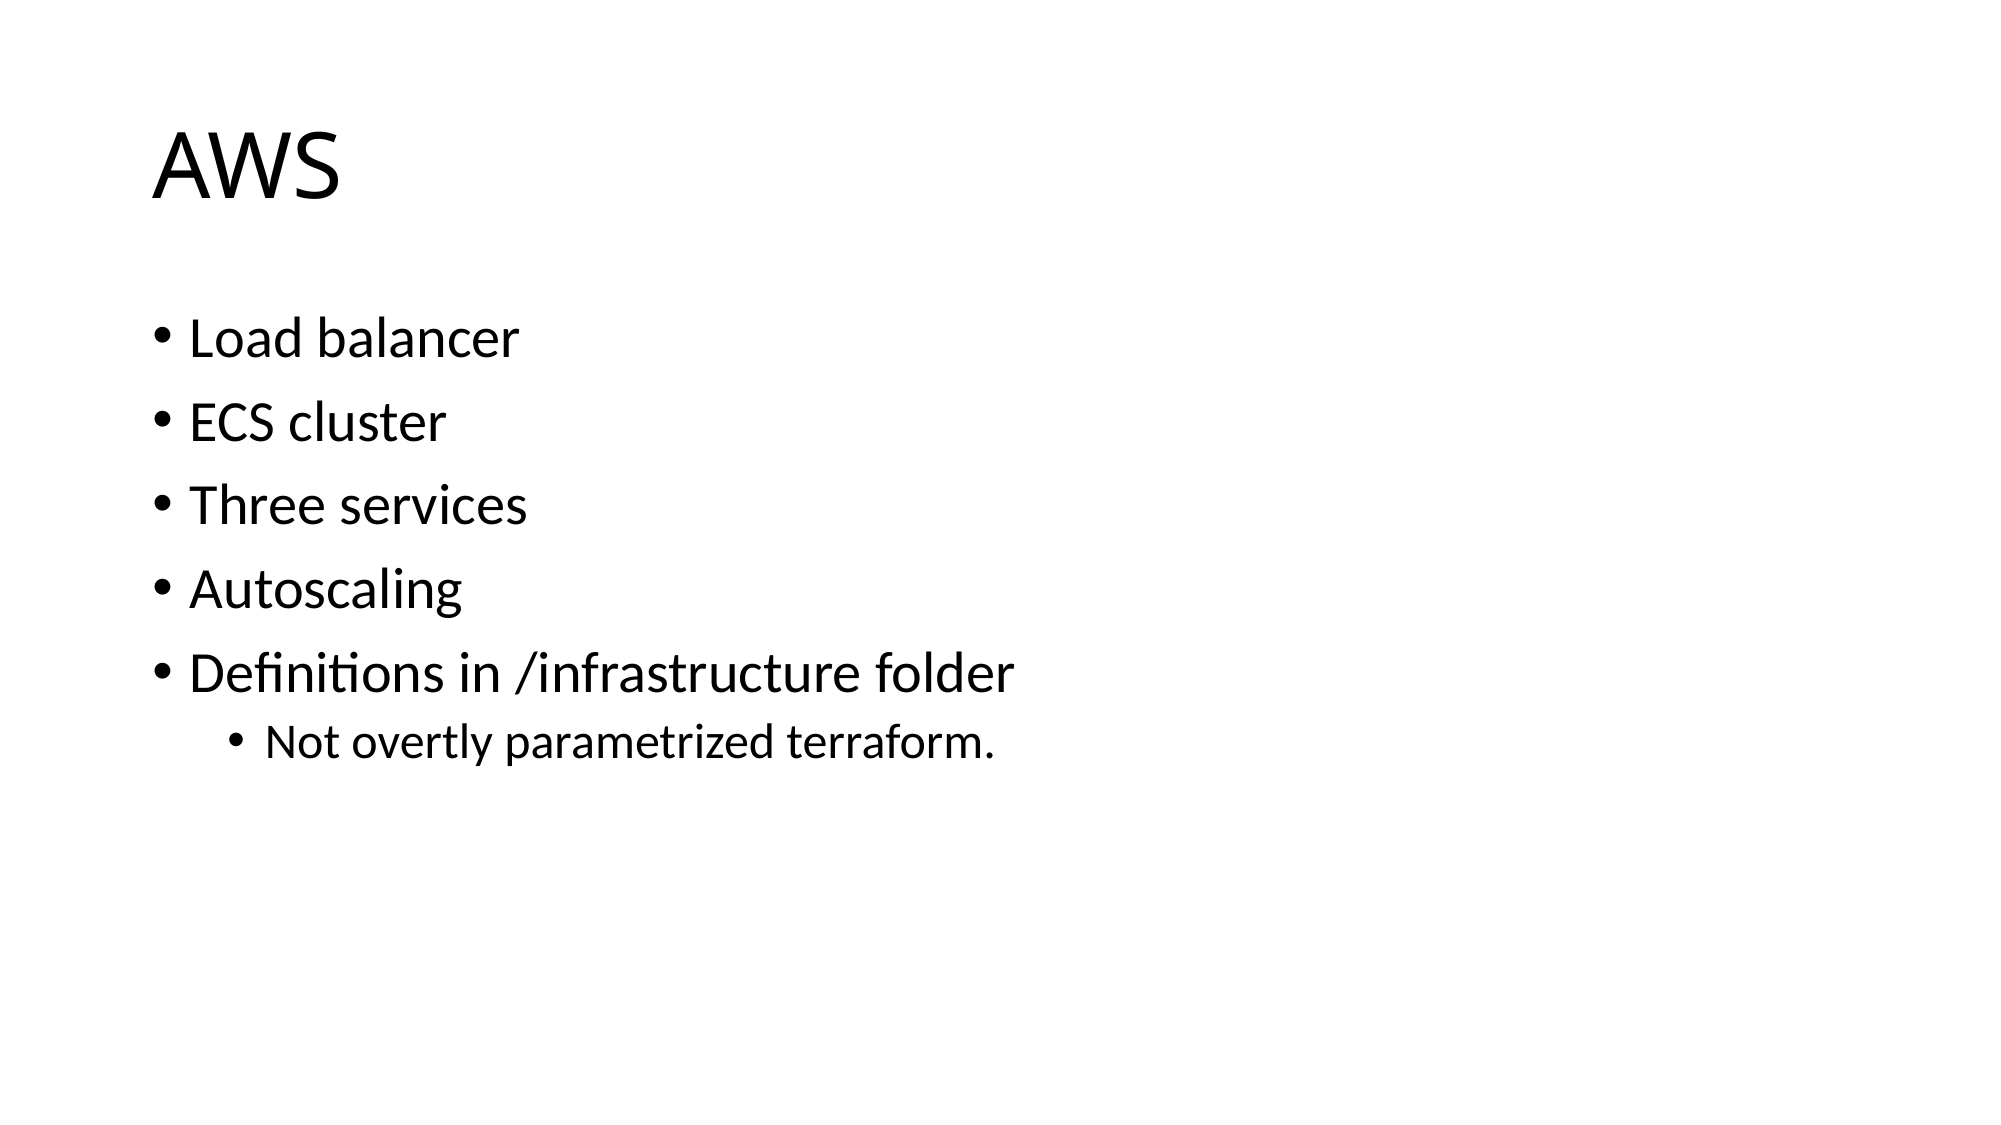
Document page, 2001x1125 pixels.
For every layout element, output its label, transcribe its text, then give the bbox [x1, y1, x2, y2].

list Load balancer ECS cluster Three services Autoscaling Definitions in /infrastructure folder Not overtly parametrized terraform. [137, 299, 1863, 1014]
title AWS [137, 59, 1863, 278]
